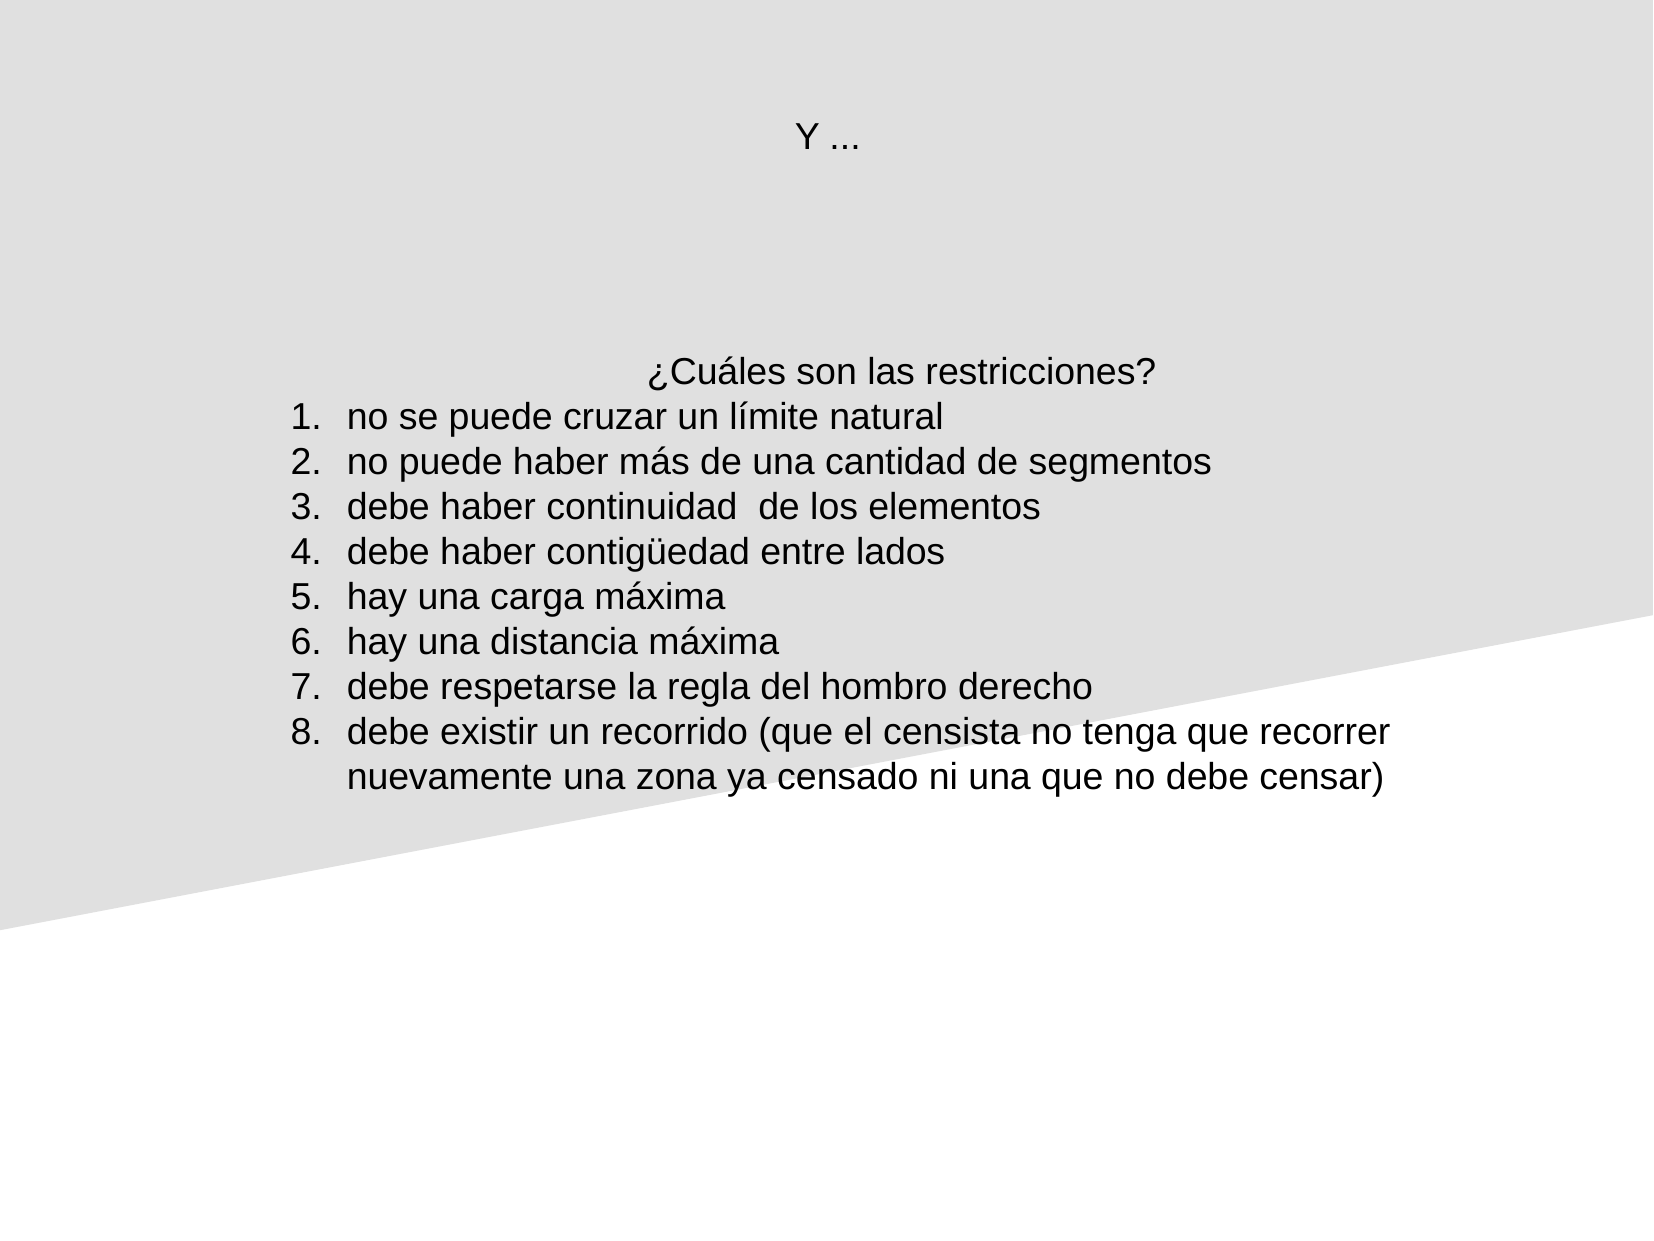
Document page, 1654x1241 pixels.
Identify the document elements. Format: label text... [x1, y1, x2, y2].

text_box Y ... [780, 104, 877, 165]
text_box ¿Cuáles son las restricciones? no se puede cruzar un límite natural no puede haber más de una cantidad de segmentos debe haber continuidad de los elementos debe haber contigüedad entre lados hay una carga máxima hay una distancia máxima debe respetarse la regla del hombro derecho debe existir un recorrido (que el censista no tenga que recorrer nuevamente una zona ya censado ni una que no debe censar) [275, 340, 1542, 805]
